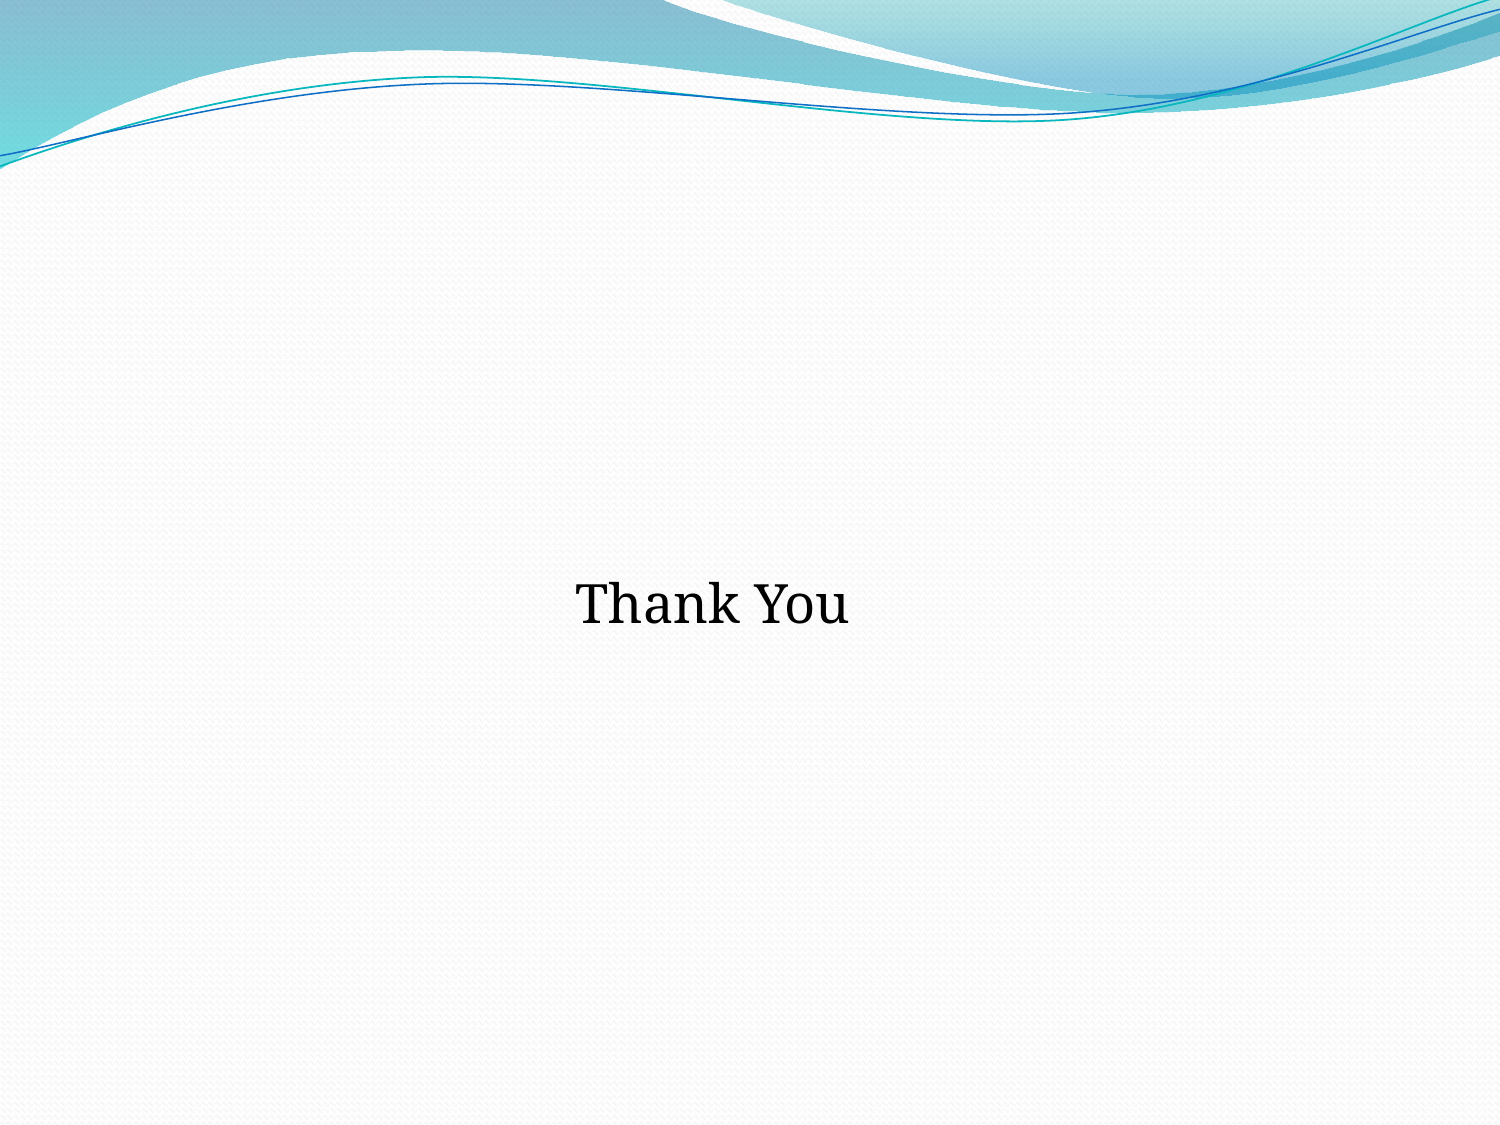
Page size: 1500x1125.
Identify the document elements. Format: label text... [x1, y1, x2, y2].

list Thank You [561, 562, 1500, 1125]
